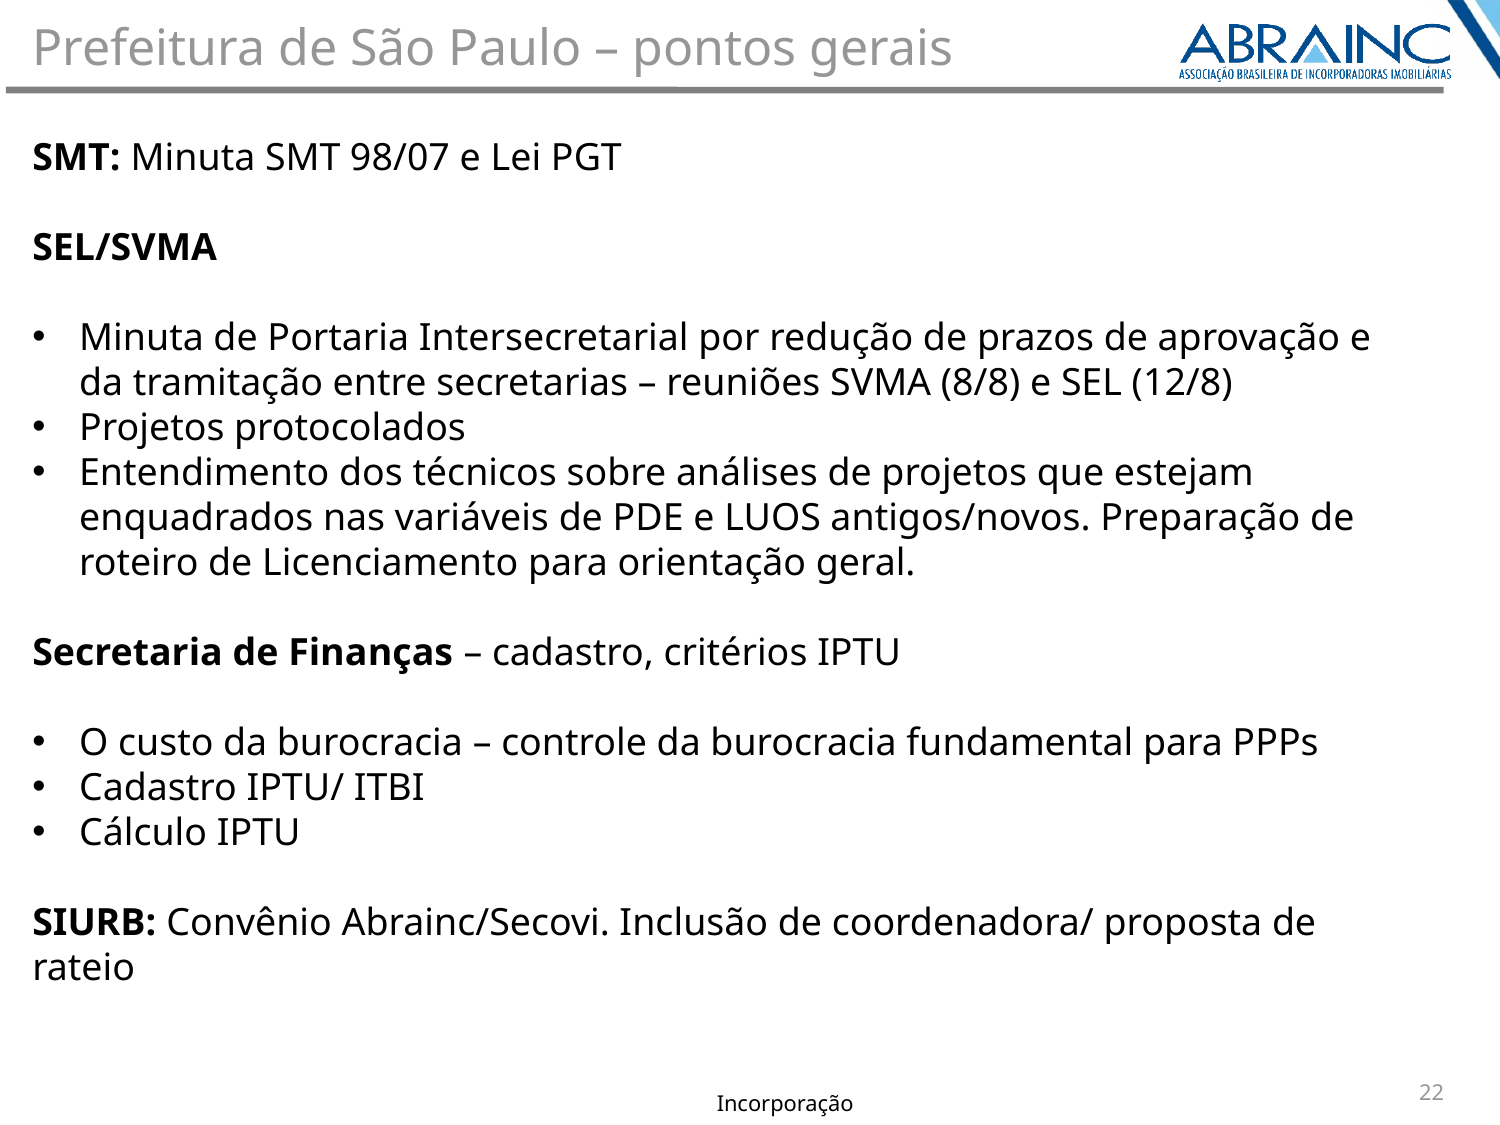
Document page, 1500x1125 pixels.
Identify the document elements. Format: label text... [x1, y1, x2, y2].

text_box 22 [1198, 1070, 1459, 1114]
text_box SMT: Minuta SMT 98/07 e Lei PGT SEL/SVMA Minuta de Portaria Intersecretarial por redução de prazos de aprovação e da tramitação entre secretarias – reuniões SVMA (8/8) e SEL (12/8) Projetos protocolados Entendimento dos técnicos sobre análises de projetos que estejam enquadrados nas variáveis de PDE e LUOS antigos/novos. Preparação de roteiro de Licenciamento para orientação geral. Secretaria de Finanças – cadastro, critérios IPTU O custo da burocracia – controle da burocracia fundamental para PPPs Cadastro IPTU/ ITBI Cálculo IPTU SIURB: Convênio Abrainc/Secovi. Inclusão de coordenadora/ proposta de rateio [17, 125, 1420, 1041]
text_box Prefeitura de São Paulo – pontos gerais [17, 7, 1423, 84]
picture [1174, 0, 1500, 83]
text_box Incorporação [655, 1081, 916, 1125]
